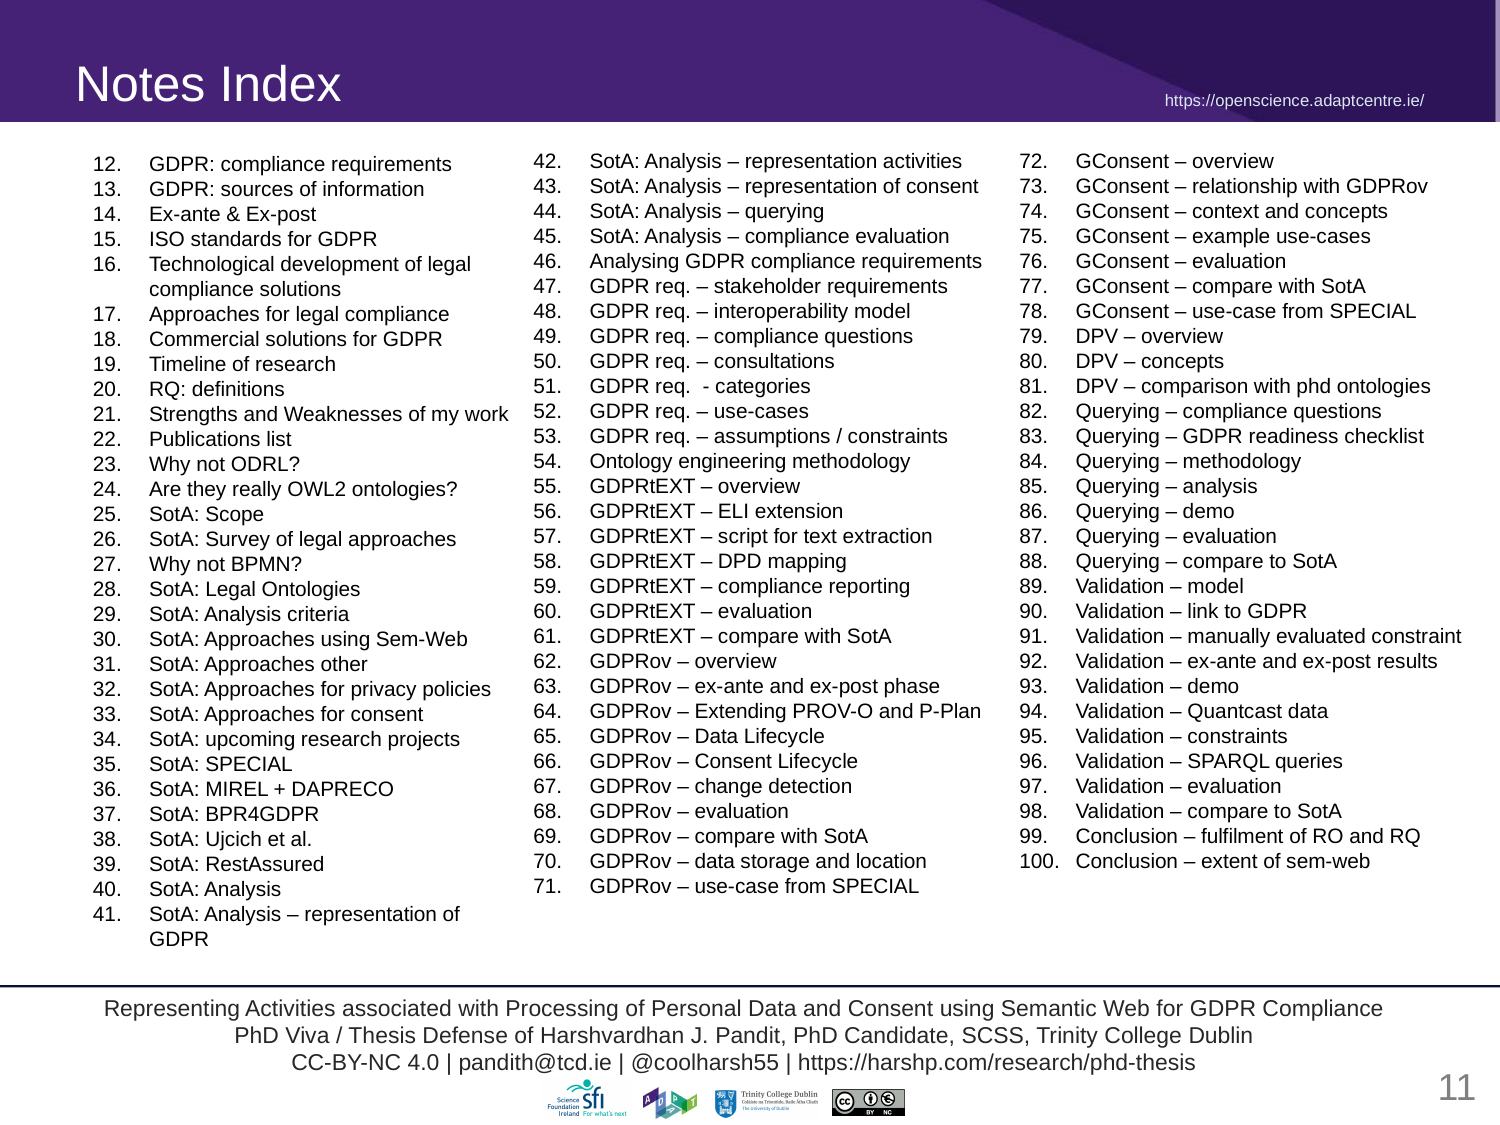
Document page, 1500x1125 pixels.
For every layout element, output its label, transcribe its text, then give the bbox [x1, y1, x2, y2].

picture [714, 1089, 819, 1119]
text_box Notes Index [74, 44, 1425, 118]
picture [542, 1077, 632, 1119]
text_box SotA: Analysis – representation activities SotA: Analysis – representation of consent SotA: Analysis – querying SotA: Analysis – compliance evaluation Analysing GDPR compliance requirements GDPR req. – stakeholder requirements GDPR req. – interoperability model GDPR req. – compliance questions GDPR req. – consultations GDPR req. - categories GDPR req. – use-cases GDPR req. – assumptions / constraints Ontology engineering methodology GDPRtEXT – overview GDPRtEXT – ELI extension GDPRtEXT – script for text extraction GDPRtEXT – DPD mapping GDPRtEXT – compliance reporting GDPRtEXT – evaluation GDPRtEXT – compare with SotA GDPRov – overview GDPRov – ex-ante and ex-post phase GDPRov – Extending PROV-O and P-Plan GDPRov – Data Lifecycle GDPRov – Consent Lifecycle GDPRov – change detection GDPRov – evaluation GDPRov – compare with SotA GDPRov – data storage and location GDPRov – use-case from SPECIAL [500, 140, 1014, 905]
text_box GConsent – overview GConsent – relationship with GDPRov GConsent – context and concepts GConsent – example use-cases GConsent – evaluation GConsent – compare with SotA GConsent – use-case from SPECIAL DPV – overview DPV – concepts DPV – comparison with phd ontologies Querying – compliance questions Querying – GDPR readiness checklist Querying – methodology Querying – analysis Querying – demo Querying – evaluation Querying – compare to SotA Validation – model Validation – link to GDPR Validation – manually evaluated constraint Validation – ex-ante and ex-post results Validation – demo Validation – Quantcast data Validation – constraints Validation – SPARQL queries Validation – evaluation Validation – compare to SotA Conclusion – fulfilment of RO and RQ Conclusion – extent of sem-web [986, 140, 1500, 880]
picture [0, 0, 1500, 122]
text_box GDPR: compliance requirements GDPR: sources of information Ex-ante & Ex-post ISO standards for GDPR Technological development of legal compliance solutions Approaches for legal compliance Commercial solutions for GDPR Timeline of research RQ: definitions Strengths and Weaknesses of my work Publications list Why not ODRL? Are they really OWL2 ontologies? SotA: Scope SotA: Survey of legal approaches Why not BPMN? SotA: Legal Ontologies SotA: Analysis criteria SotA: Approaches using Sem-Web SotA: Approaches other SotA: Approaches for privacy policies SotA: Approaches for consent SotA: upcoming research projects SotA: SPECIAL SotA: MIREL + DAPRECO SotA: BPR4GDPR SotA: Ujcich et al. SotA: RestAssured SotA: Analysis SotA: Analysis – representation of GDPR [75, 150, 524, 969]
picture [832, 1089, 905, 1116]
picture [643, 1087, 697, 1119]
